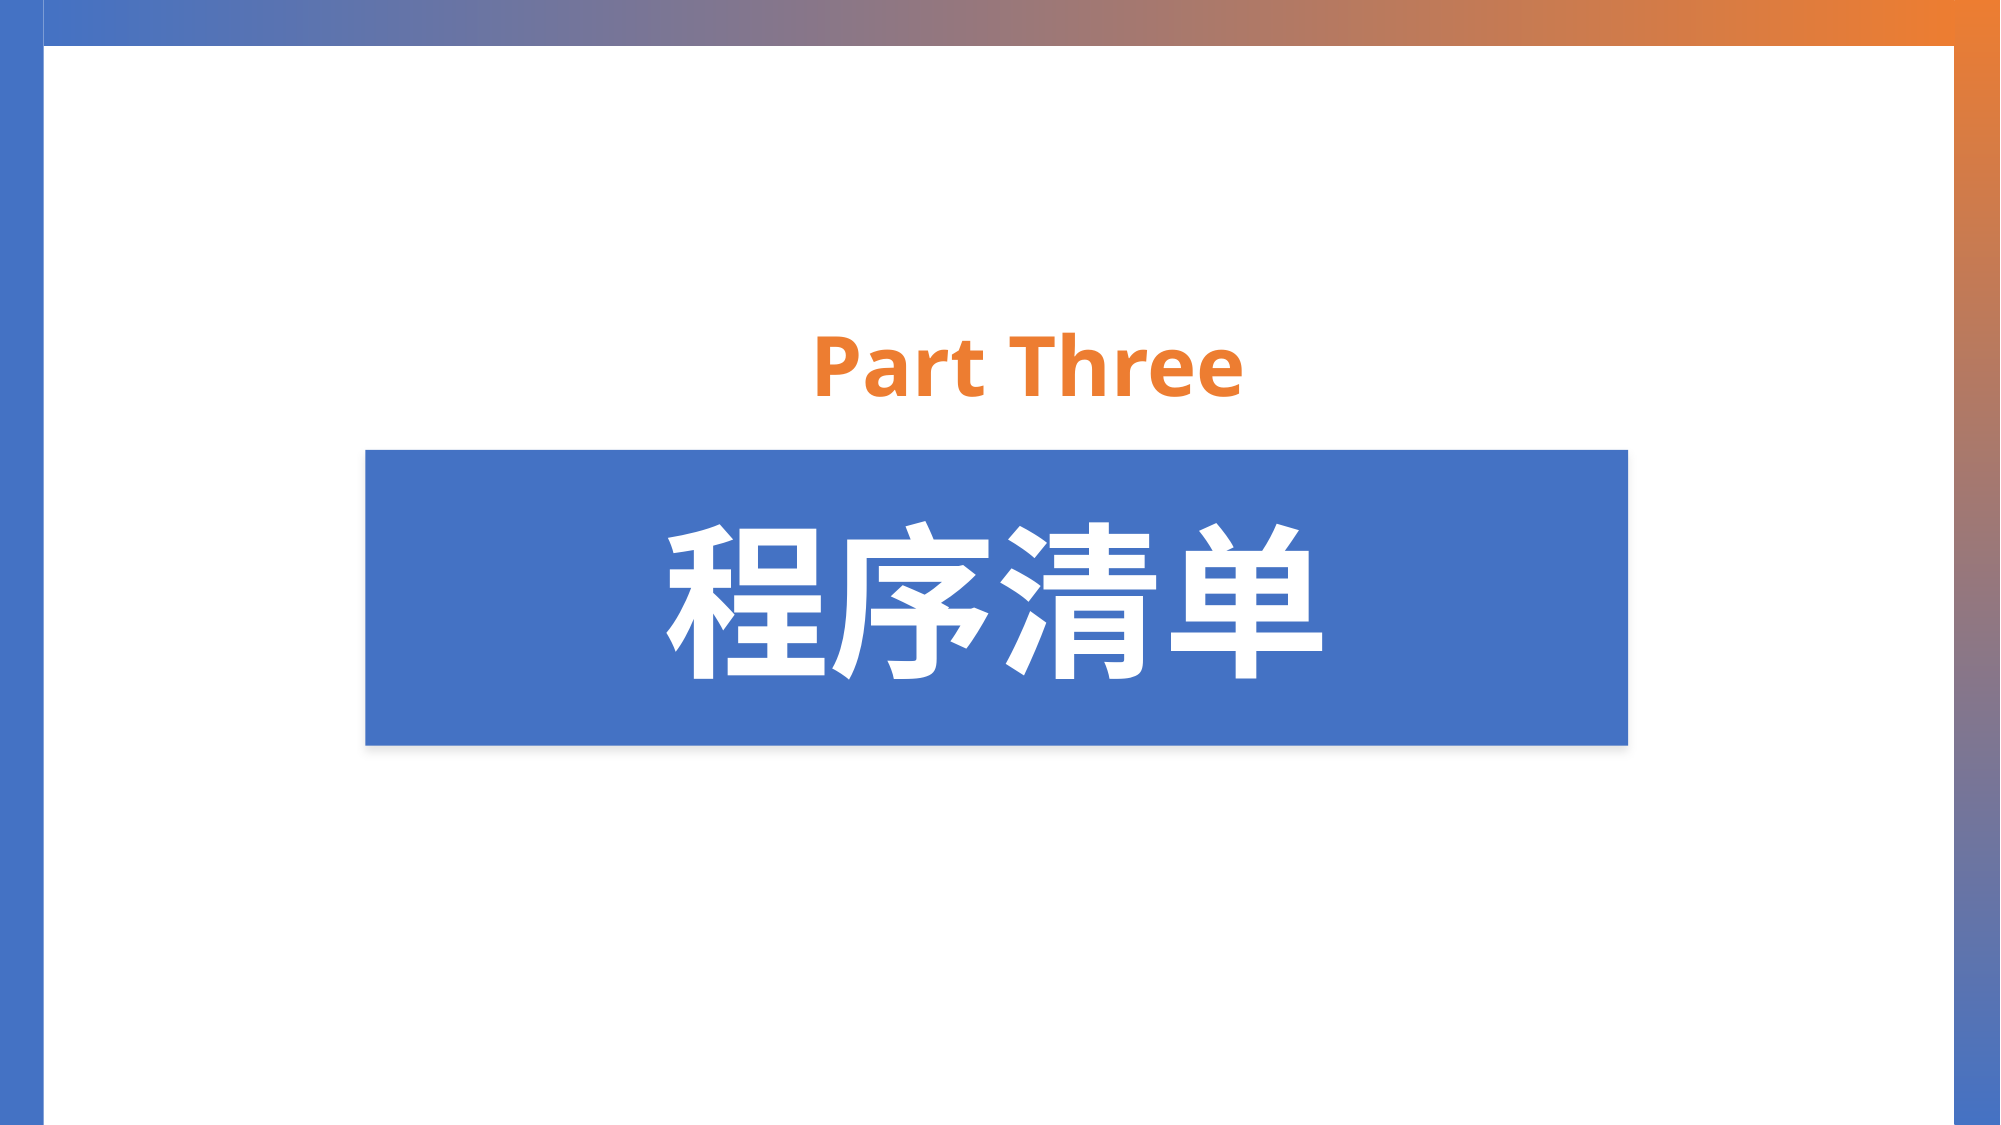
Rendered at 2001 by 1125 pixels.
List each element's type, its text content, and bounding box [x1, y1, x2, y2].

text_box [43, 0, 1956, 46]
text_box 程序清单 [364, 449, 1629, 747]
text_box [1953, 0, 2000, 1125]
text_box [0, 0, 45, 1125]
text_box Part Three [795, 305, 1262, 421]
